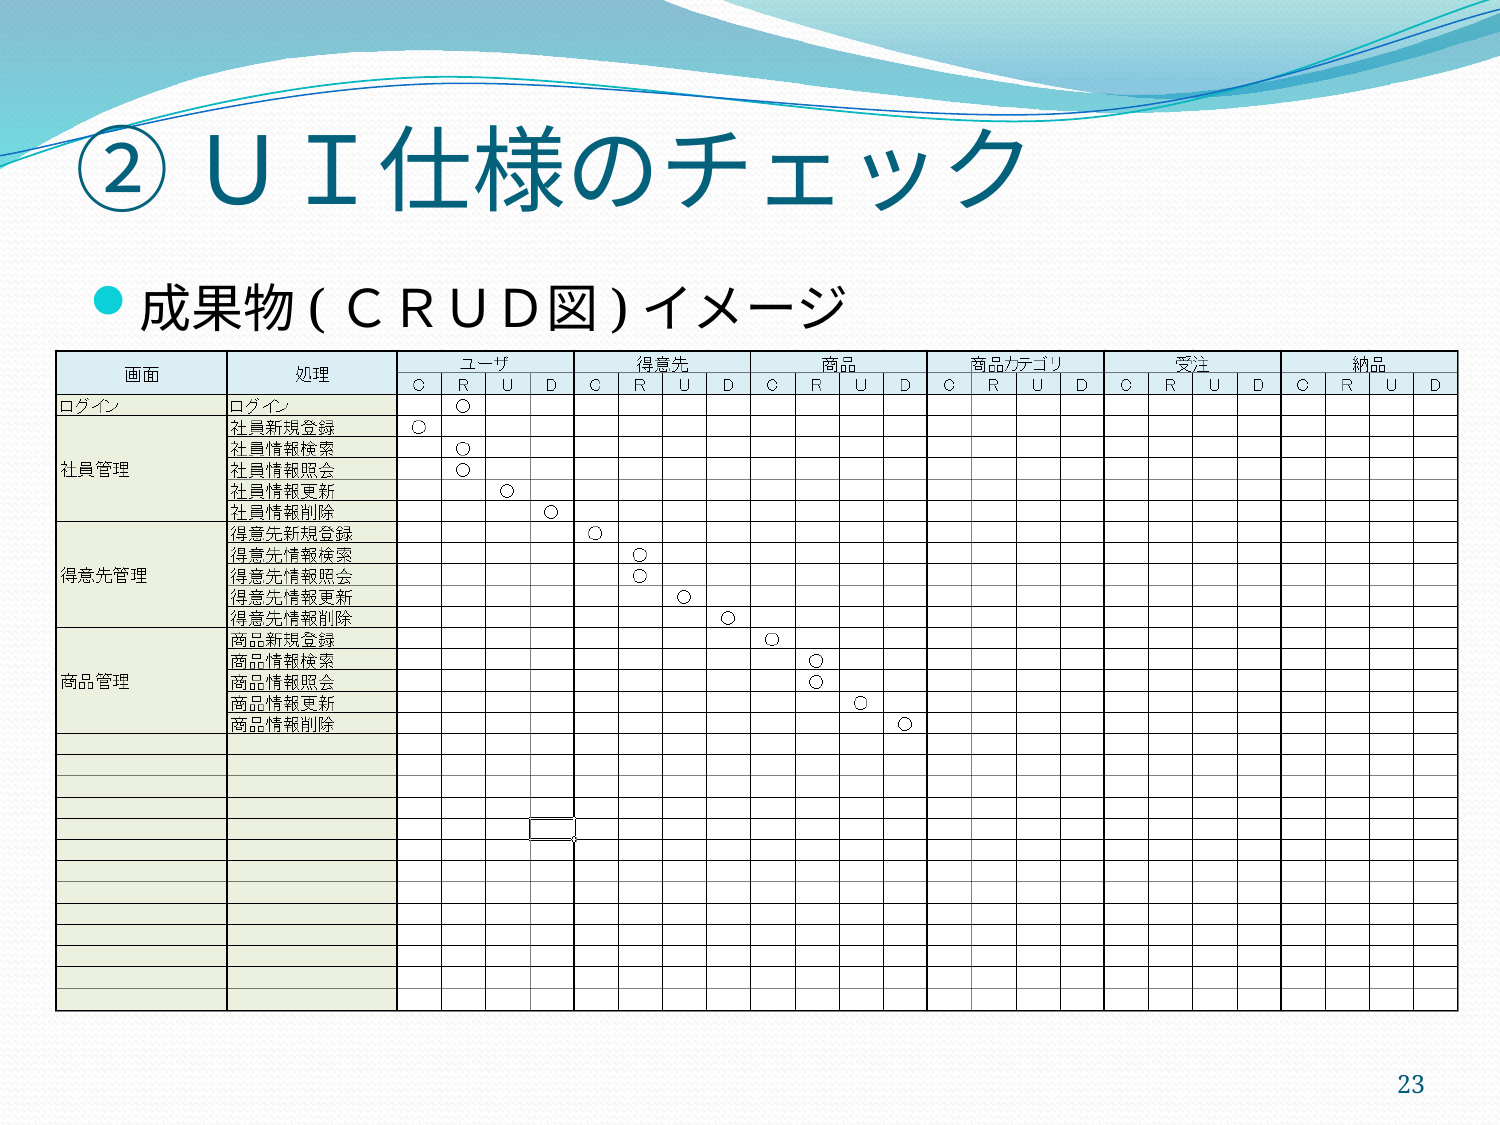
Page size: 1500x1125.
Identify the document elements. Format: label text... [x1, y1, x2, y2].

picture [54, 349, 1459, 1012]
slide_number 23 [1299, 1042, 1425, 1103]
list 成果物(ＣＲＵＤ図)イメージ [75, 255, 1425, 348]
title ②ＵＩ仕様のチェック [75, 103, 1425, 244]
